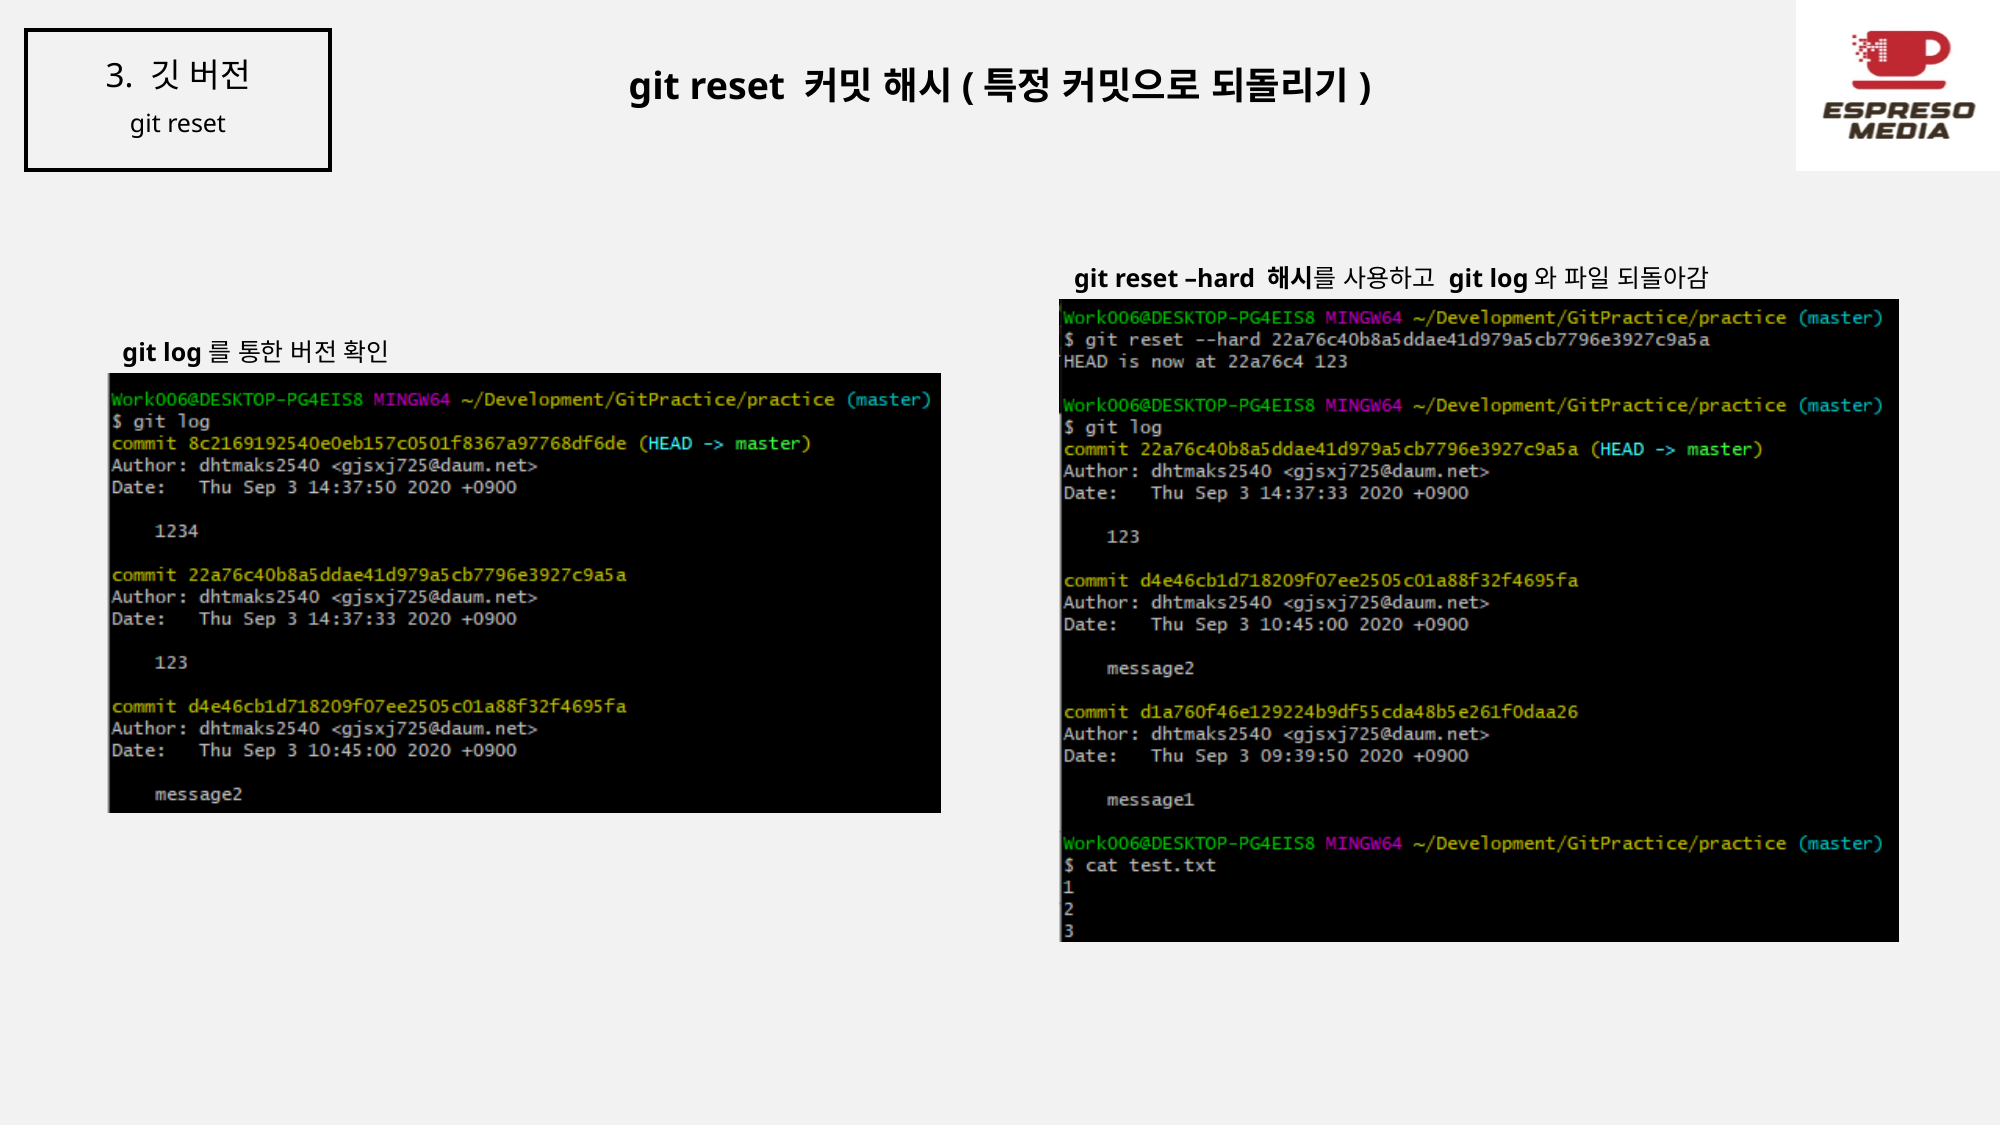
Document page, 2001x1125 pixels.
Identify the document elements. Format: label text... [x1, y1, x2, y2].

picture [1059, 299, 1899, 943]
text_box git log를 통한 버전 확인 [107, 328, 737, 373]
text_box git reset 커밋 해시(특정 커밋으로 되돌리기) [541, 55, 1459, 115]
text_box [26, 29, 330, 171]
text_box git reset –hard 해시를 사용하고 git log와 파일 되돌아감 [1059, 254, 1763, 299]
picture [107, 373, 941, 813]
picture [1796, 0, 2000, 171]
